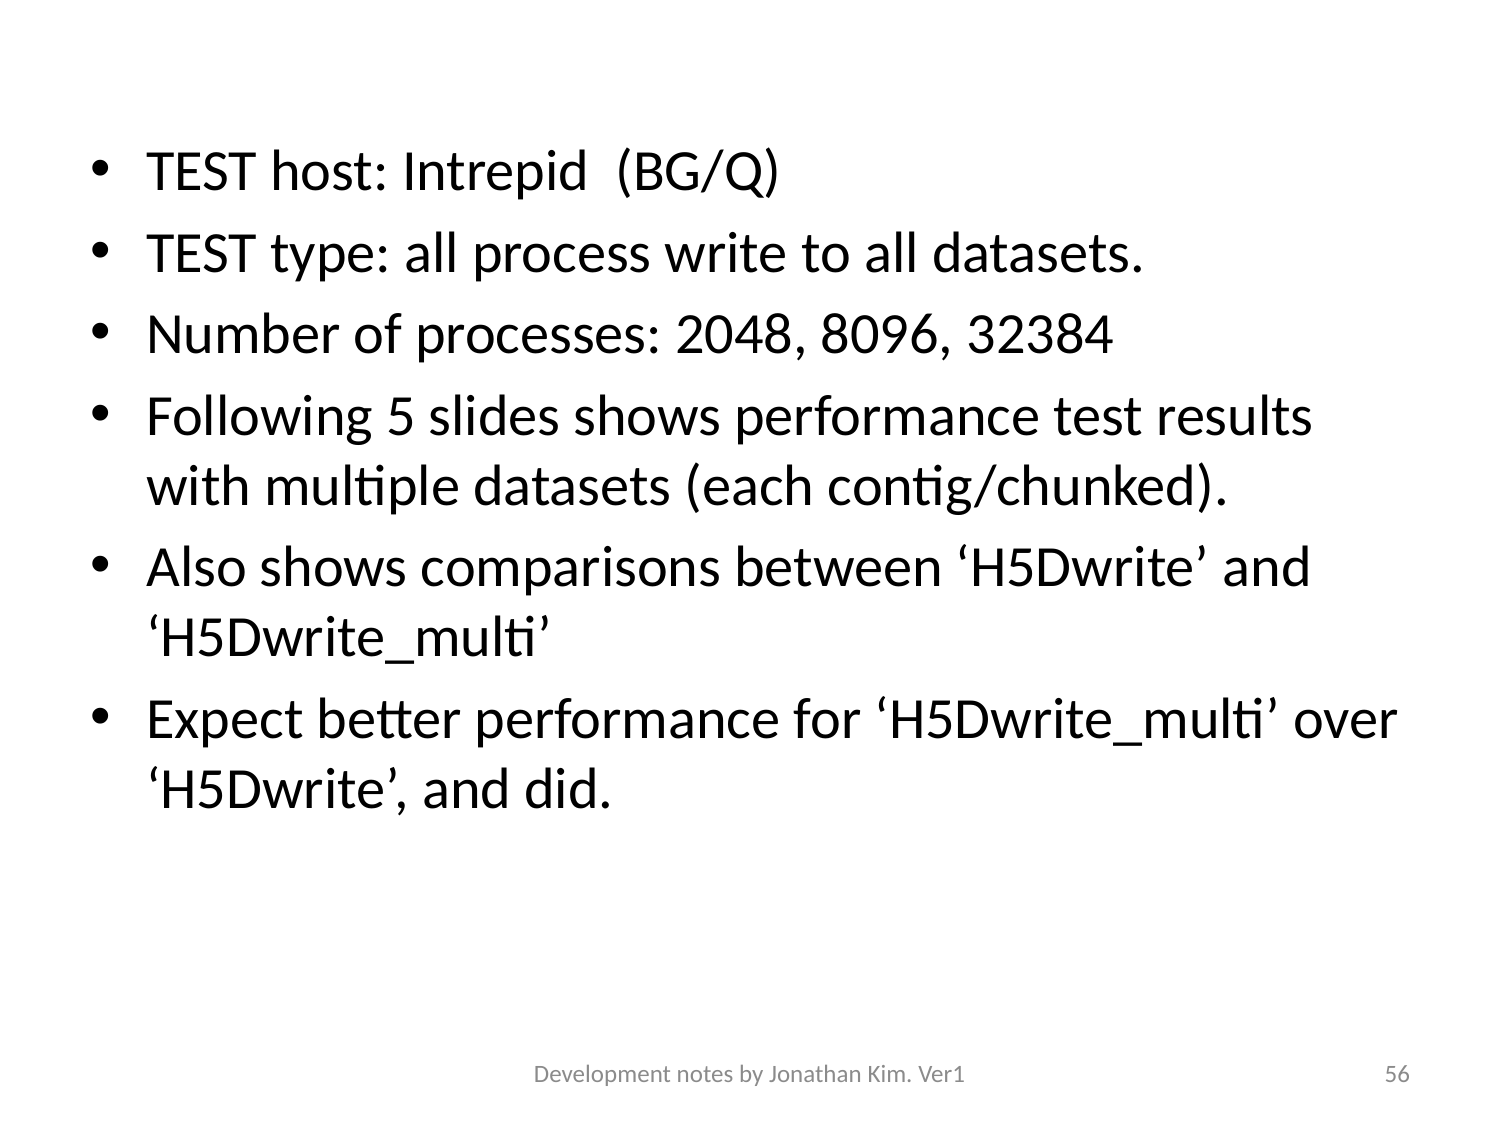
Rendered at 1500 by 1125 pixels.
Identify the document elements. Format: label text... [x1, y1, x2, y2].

footer Development notes by Jonathan Kim. Ver1 [512, 1042, 988, 1103]
list TEST host: Intrepid (BG/Q) TEST type: all process write to all datasets. Number of processes: 2048, 8096, 32384 Following 5 slides shows performance test results with multiple datasets (each contig/chunked). Also shows comparisons between ‘H5Dwrite’ and ‘H5Dwrite_multi’ Expect better performance for ‘H5Dwrite_multi’ over ‘H5Dwrite’, and did. [75, 125, 1425, 868]
slide_number 56 [1074, 1042, 1425, 1103]
